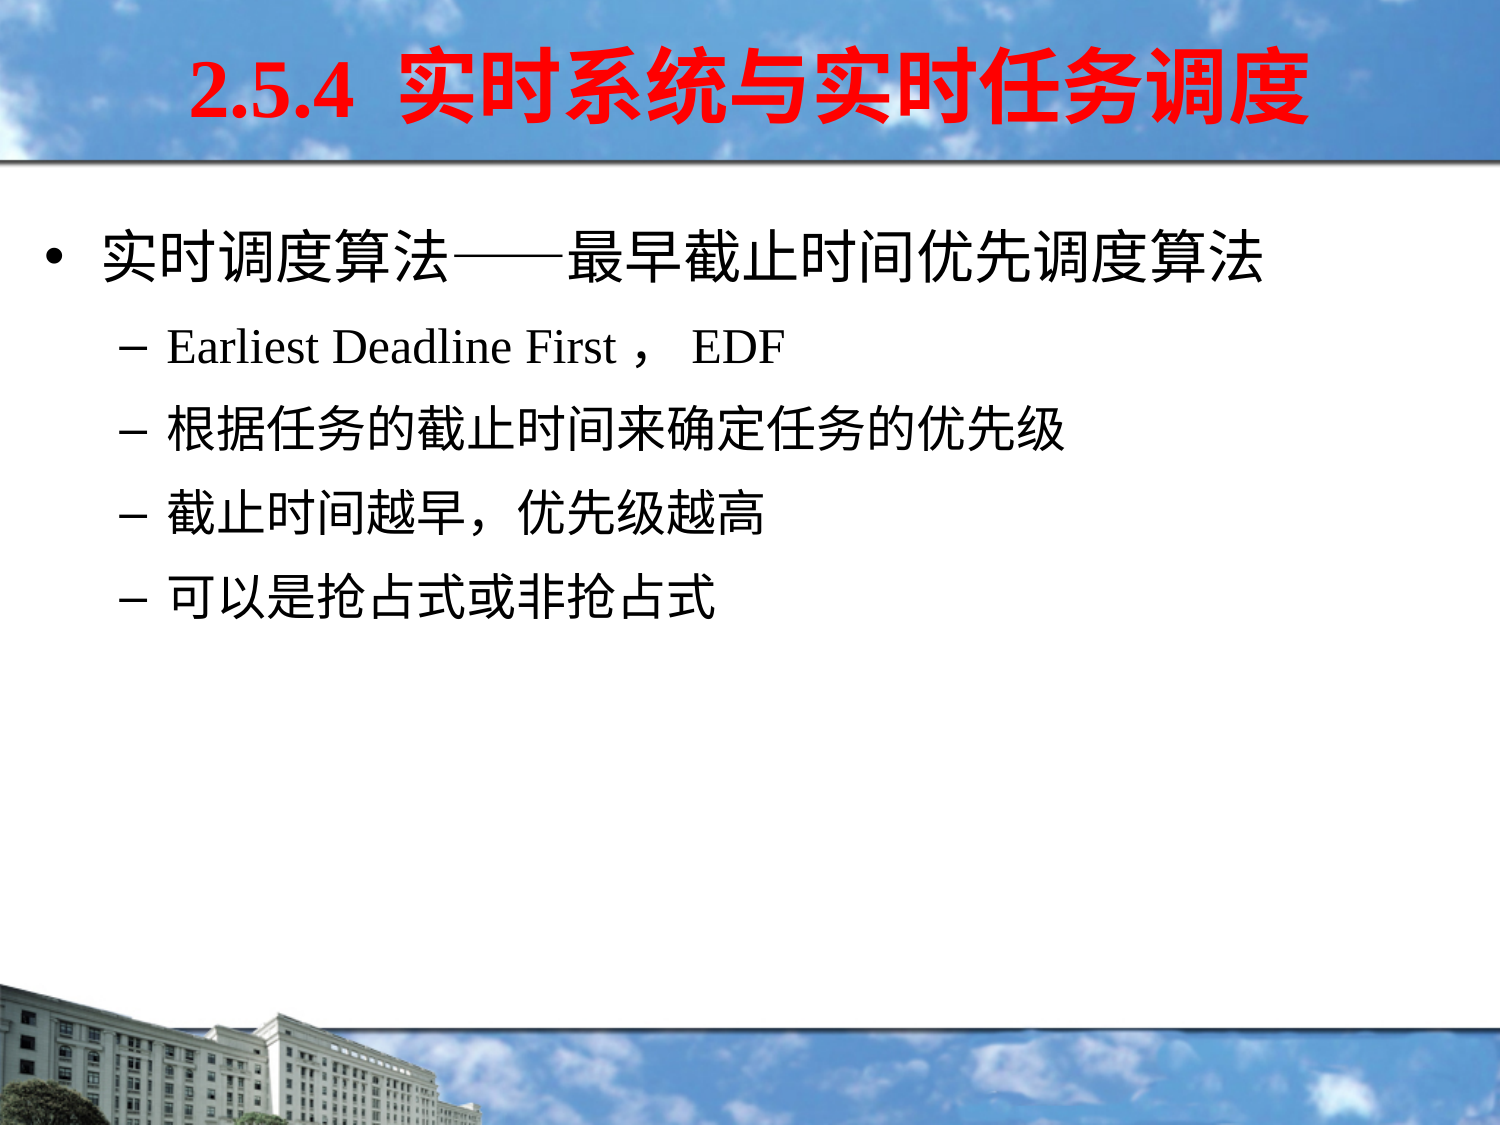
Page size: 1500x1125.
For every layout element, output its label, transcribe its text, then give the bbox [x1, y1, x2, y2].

picture [0, 0, 1500, 1125]
title 2.5.4 实时系统与实时任务调度 [75, 7, 1425, 161]
list 实时调度算法——最早截止时间优先调度算法 Earliest Deadline First，EDF 根据任务的截止时间来确定任务的优先级 截止时间越早，优先级越高 可以是抢占式或非抢占式 [29, 184, 1447, 927]
